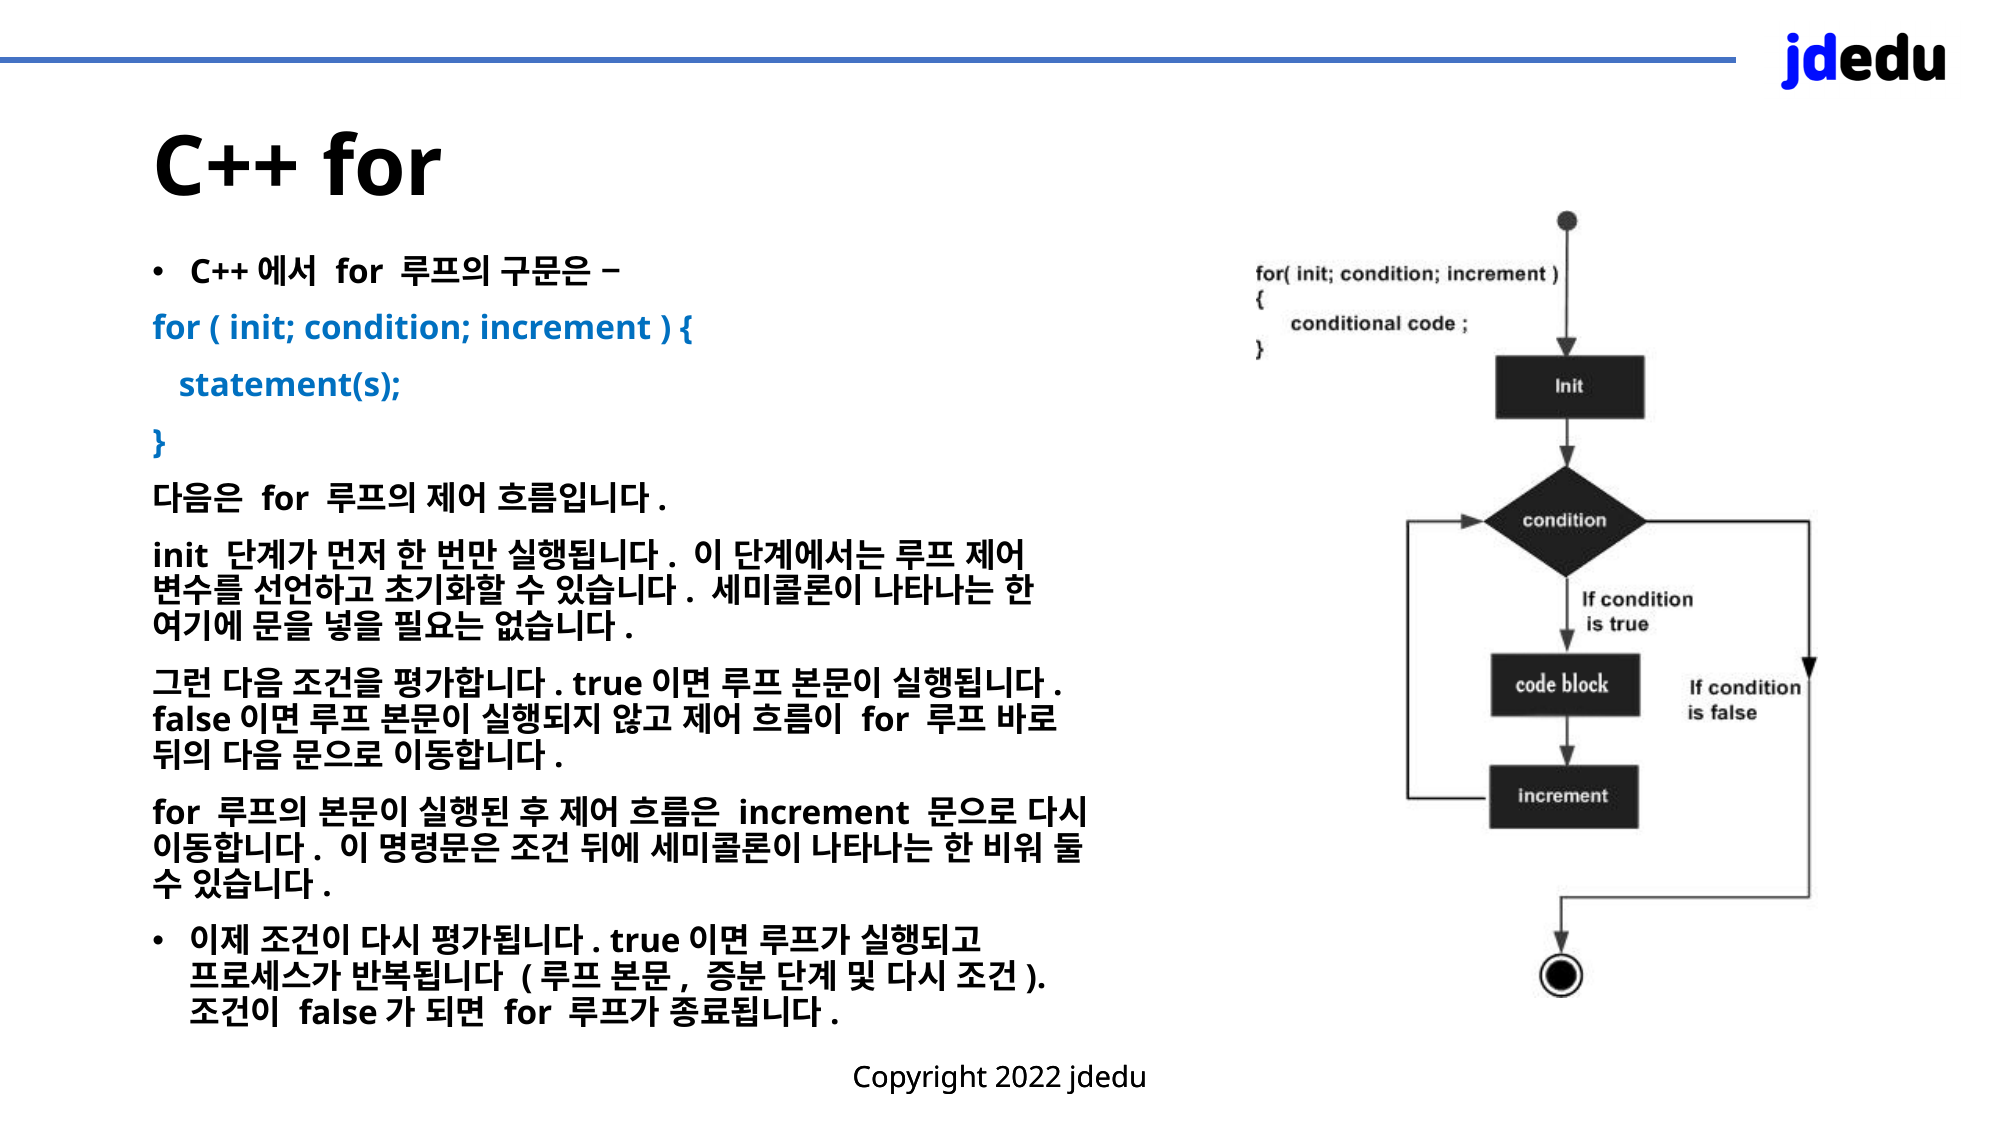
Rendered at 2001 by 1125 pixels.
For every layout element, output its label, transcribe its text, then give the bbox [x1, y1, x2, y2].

list C++에서 for 루프의 구문은 − for ( init; condition; increment ) { statement(s); } 다음은 for 루프의 제어 흐름입니다. init 단계가 먼저 한 번만 실행됩니다. 이 단계에서는 루프 제어 변수를 선언하고 초기화할 수 있습니다. 세미콜론이 나타나는 한 여기에 문을 넣을 필요는 없습니다. 그런 다음 조건을 평가합니다. true이면 루프 본문이 실행됩니다. false이면 루프 본문이 실행되지 않고 제어 흐름이 for 루프 바로 뒤의 다음 문으로 이동합니다. for 루프의 본문이 실행된 후 제어 흐름은 increment 문으로 다시 이동합니다. 이 명령문은 조건 뒤에 세미콜론이 나타나는 한 비워 둘 수 있습니다. 이제 조건이 다시 평가됩니다. true이면 루프가 실행되고 프로세스가 반복됩니다 (루프 본문, 증분 단계 및 다시 조건). 조건이 false가 되면 for 루프가 종료됩니다. [137, 247, 1115, 961]
picture [1764, 21, 1961, 99]
picture [1256, 210, 1818, 998]
title C++ for [137, 59, 1863, 278]
